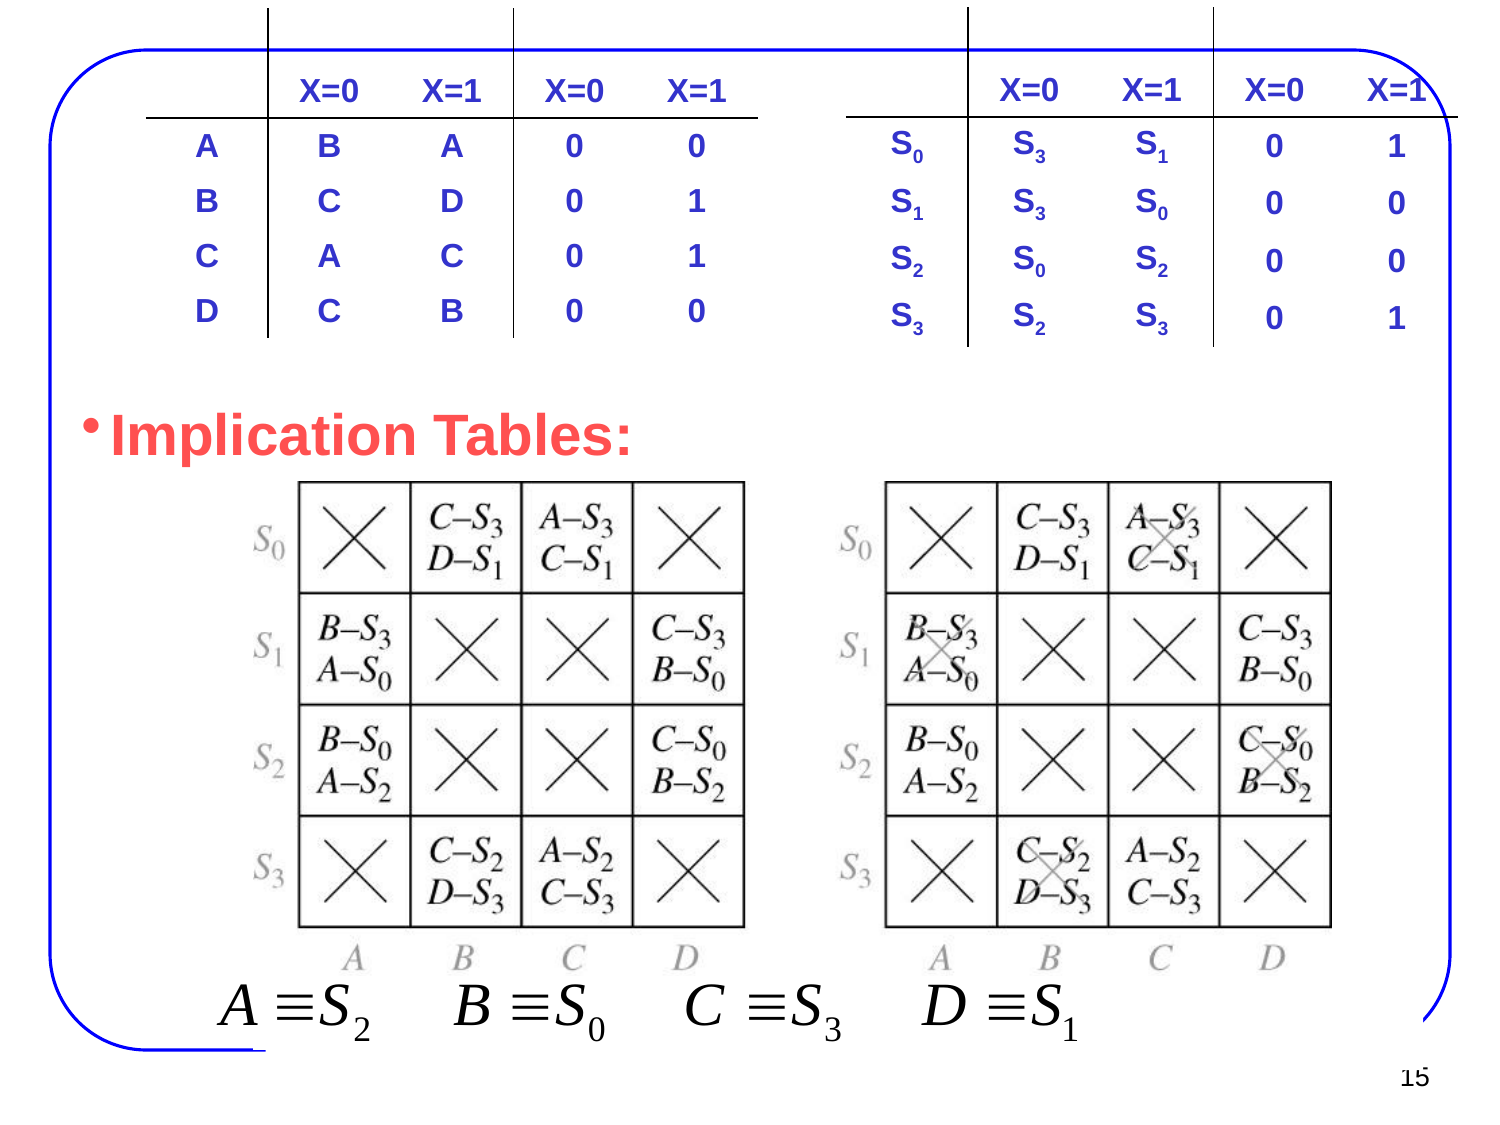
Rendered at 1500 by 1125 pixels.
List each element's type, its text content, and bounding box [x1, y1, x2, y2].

table_cell 1 [636, 173, 758, 228]
table_cell X=1 [1336, 62, 1458, 116]
table_header [969, 7, 1213, 62]
table_cell B [391, 283, 513, 338]
table_cell 0 [514, 283, 636, 338]
table_cell A [146, 119, 267, 173]
text_box [265, 976, 1424, 1071]
table_cell C [269, 173, 391, 228]
table_cell C [391, 228, 513, 283]
table_cell A [391, 119, 513, 173]
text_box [206, 963, 1089, 1057]
table_cell 0 [1214, 175, 1336, 232]
table_cell X=1 [1091, 62, 1213, 116]
table_cell 1 [1336, 118, 1458, 175]
table_cell 0 [514, 119, 636, 173]
table_cell X=0 [514, 63, 636, 117]
table_cell B [146, 173, 267, 228]
table_cell 1 [636, 228, 758, 283]
table_cell S3 [1091, 289, 1213, 347]
table_cell S2 [846, 232, 967, 289]
table_cell S0 [1091, 175, 1213, 232]
table_cell 0 [1214, 232, 1336, 289]
table_cell D [391, 173, 513, 228]
table_header [269, 8, 513, 63]
table_cell 1 [1336, 289, 1458, 347]
table_cell X=0 [269, 63, 391, 117]
table_cell S3 [969, 118, 1091, 175]
table_cell X=1 [636, 63, 758, 117]
table_cell 0 [636, 283, 758, 338]
table_cell X=1 [391, 63, 513, 117]
table_cell X=0 [1214, 62, 1336, 116]
table_cell S0 [846, 118, 967, 175]
table_header [146, 8, 267, 117]
table_cell S2 [969, 289, 1091, 347]
picture [253, 481, 1333, 1050]
table_cell 0 [514, 228, 636, 283]
table_cell 0 [1336, 232, 1458, 289]
table_header [514, 8, 758, 63]
table_cell X=0 [969, 62, 1091, 116]
table_cell S3 [846, 289, 967, 347]
table_cell 0 [1214, 289, 1336, 347]
table_cell S1 [846, 175, 967, 232]
table_cell B [269, 119, 391, 173]
table_header [1214, 7, 1458, 62]
table_cell A [269, 228, 391, 283]
table_cell S1 [1091, 118, 1213, 175]
list Implication Tables: [64, 389, 1329, 516]
table_cell 0 [514, 173, 636, 228]
table_cell S3 [969, 175, 1091, 232]
table_cell 0 [636, 119, 758, 173]
table_header [846, 7, 967, 116]
table_cell C [146, 228, 267, 283]
slide_number 15 [1351, 1047, 1444, 1104]
table_cell D [146, 283, 267, 338]
table_cell S0 [969, 232, 1091, 289]
table_cell 0 [1336, 175, 1458, 232]
table_cell 0 [1214, 118, 1336, 175]
table_cell S2 [1091, 232, 1213, 289]
table_cell C [269, 283, 391, 338]
